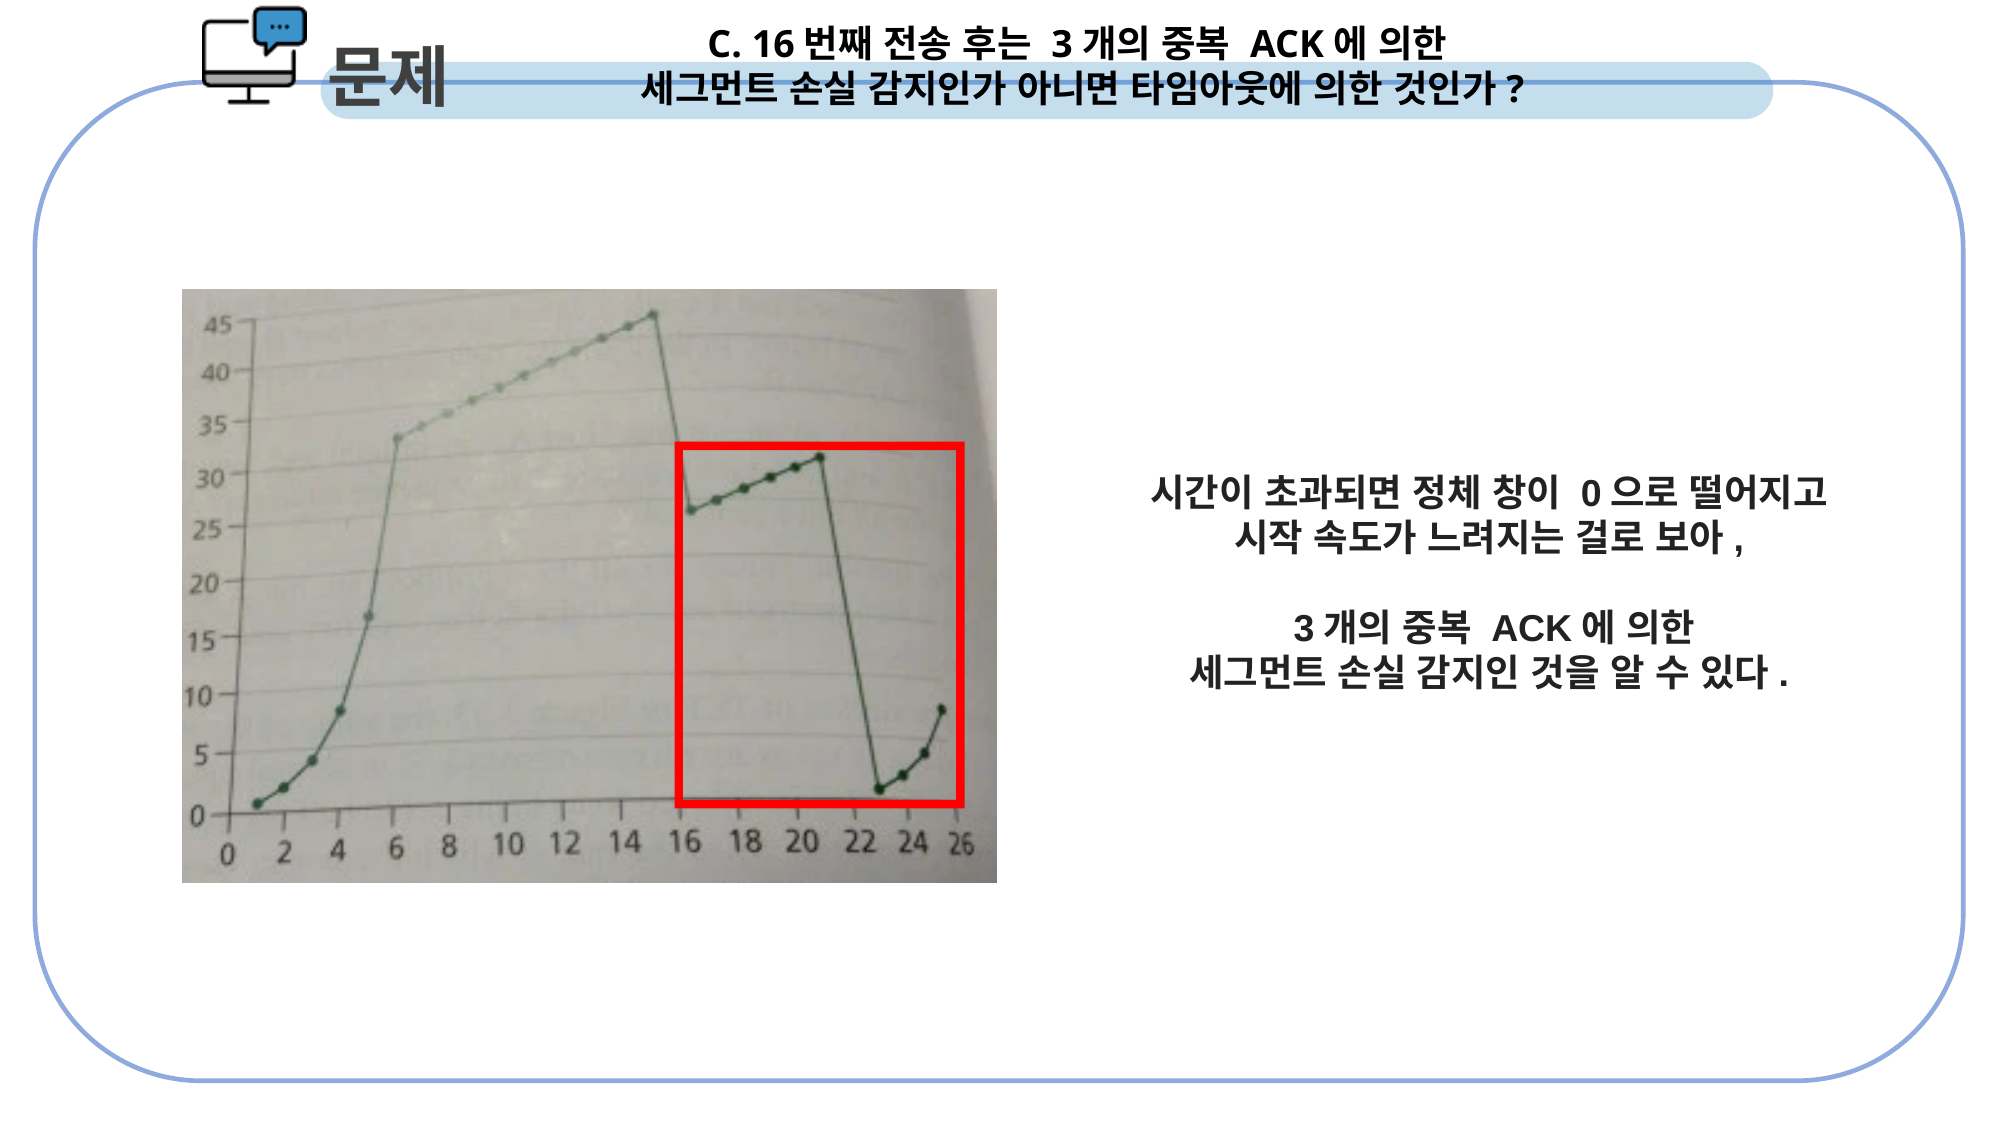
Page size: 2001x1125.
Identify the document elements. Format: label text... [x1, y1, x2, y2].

text_box 시간이 초과되면 정체 창이 0으로 떨어지고 시작 속도가 느려지는 걸로 보아, 3개의 중복 ACK에 의한 세그먼트 손실 감지인 것을 알 수 있다. [1024, 470, 1954, 693]
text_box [202, 0, 1774, 124]
text_box [33, 81, 1965, 1082]
picture [182, 289, 998, 883]
